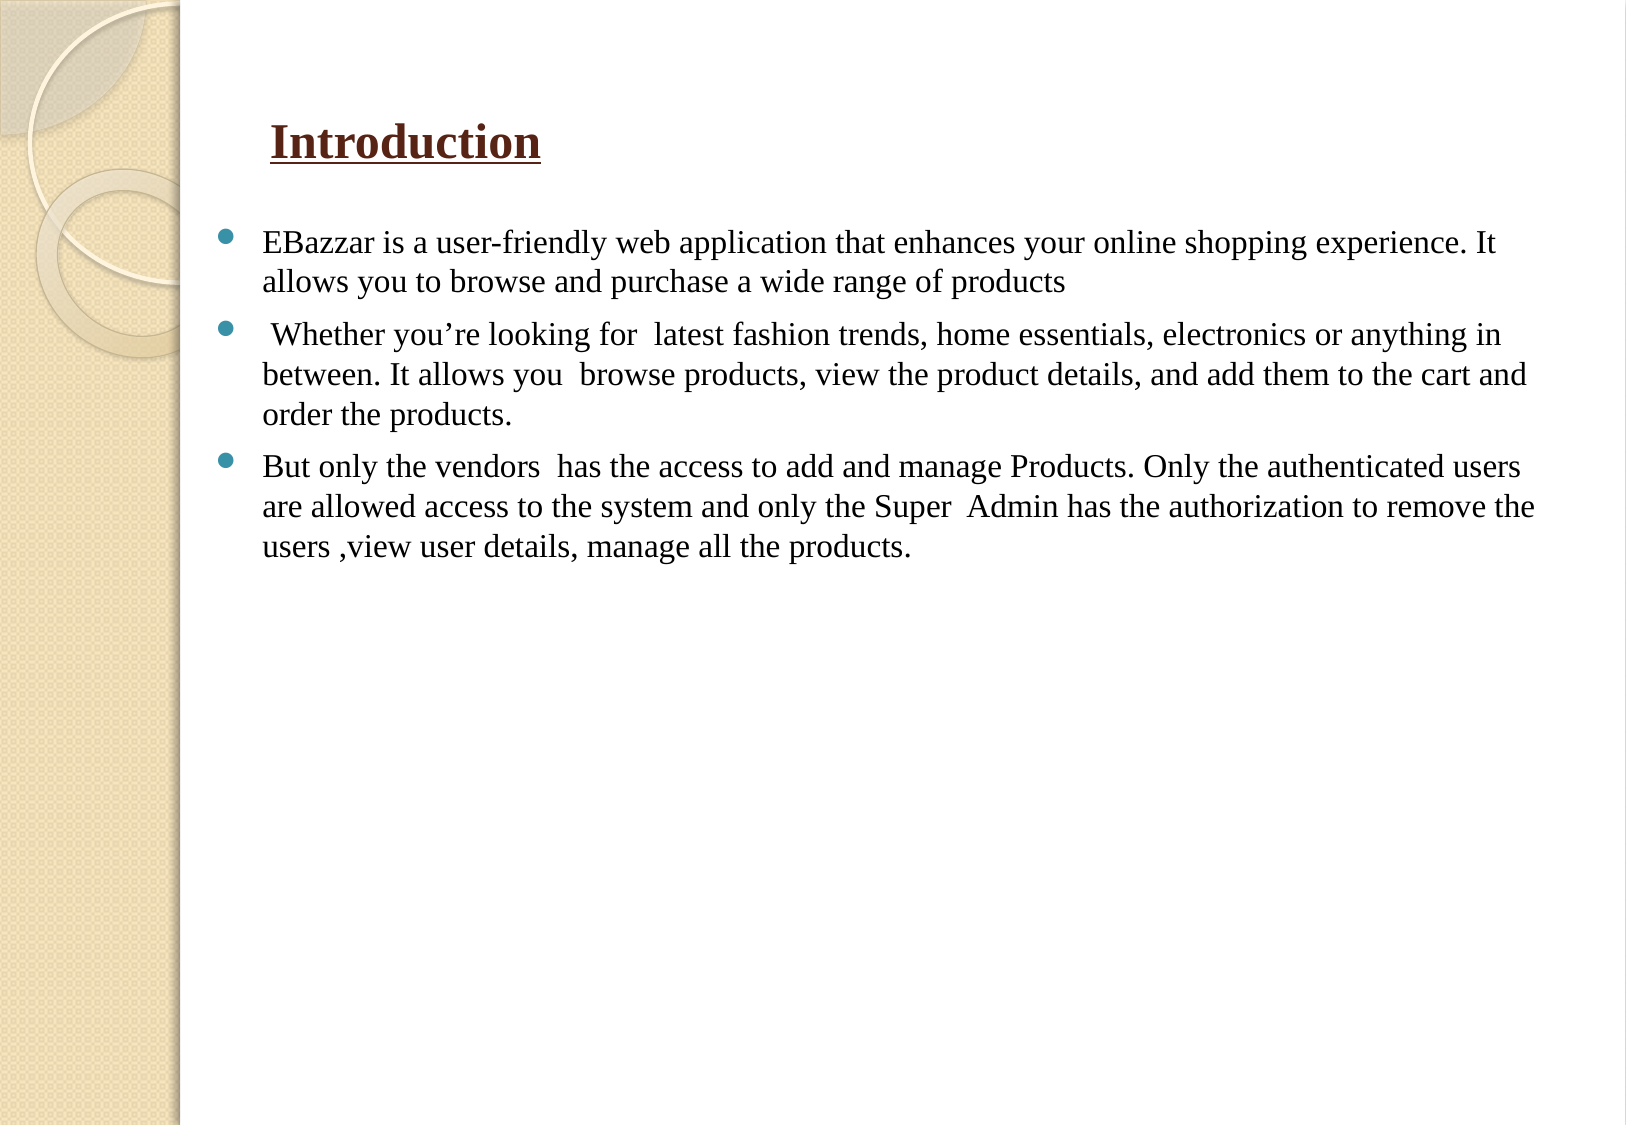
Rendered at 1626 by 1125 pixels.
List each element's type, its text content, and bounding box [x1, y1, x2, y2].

list EBazzar is a user-friendly web application that enhances your online shopping experience. It allows you to browse and purchase a wide range of products Whether you’re looking for latest fashion trends, home essentials, electronics or anything in between. It allows you browse products, view the product details, and add them to the cart and order the products. But only the vendors has the access to add and manage Products. Only the authenticated users are allowed access to the system and only the Super Admin has the authorization to remove the users ,view user details, manage all the products. [187, 212, 1585, 813]
title Introduction [255, 45, 1588, 233]
